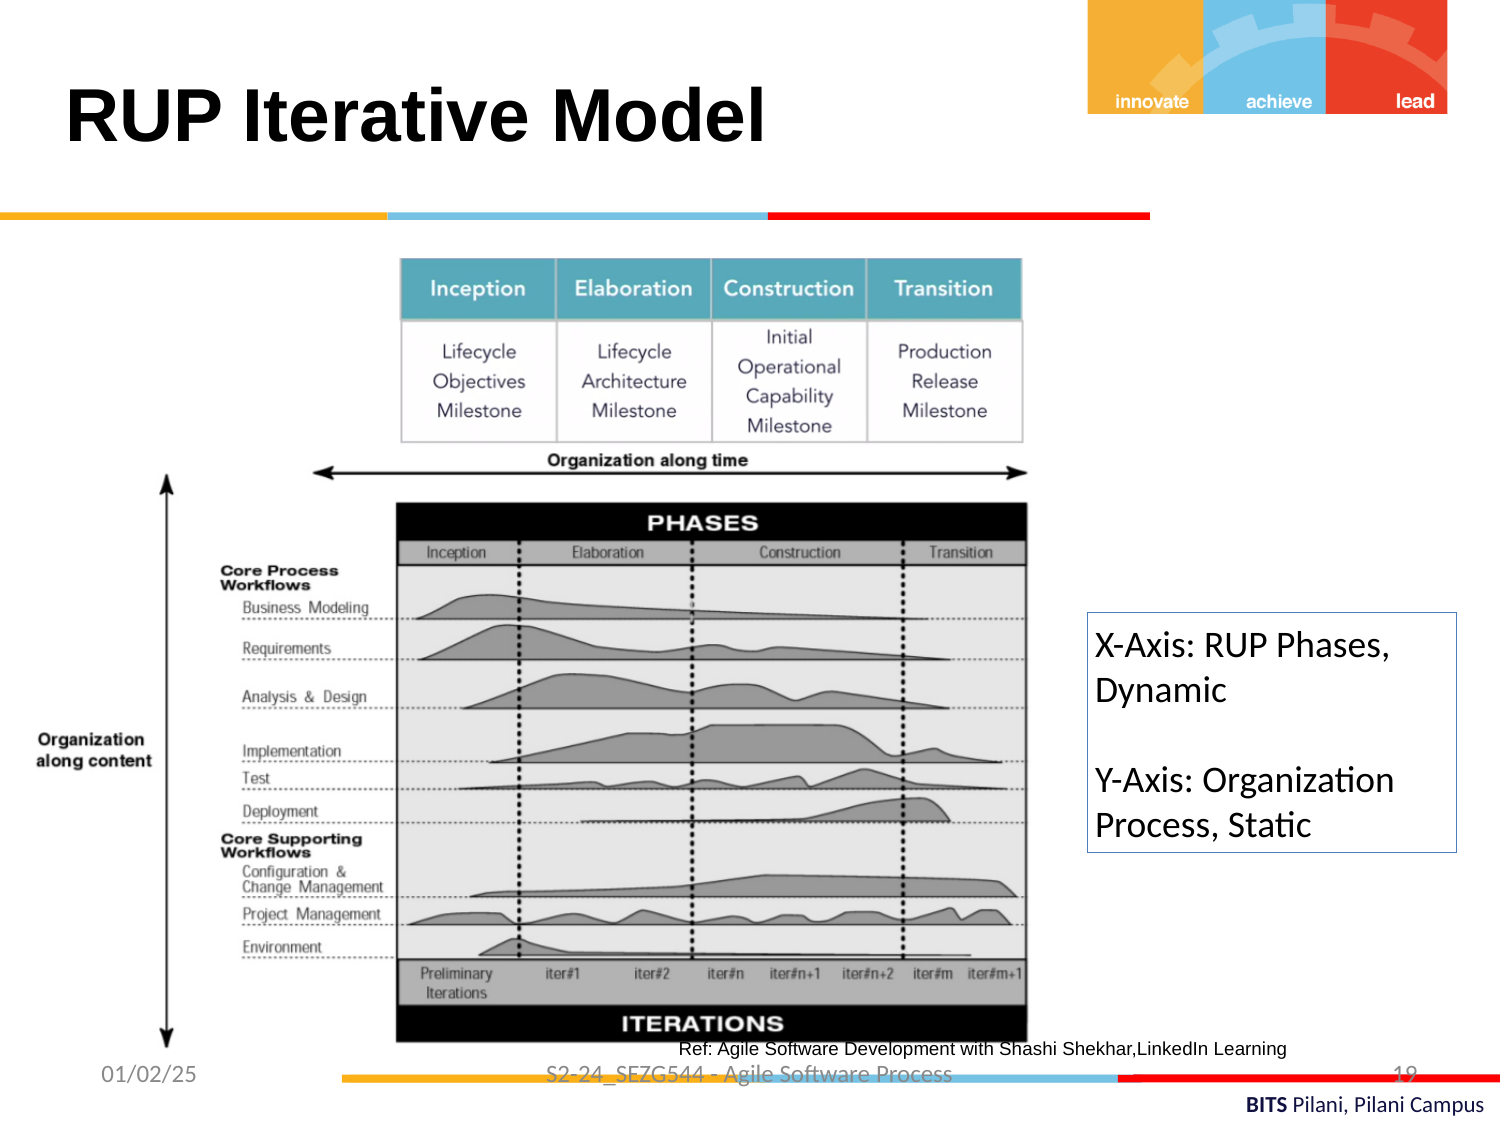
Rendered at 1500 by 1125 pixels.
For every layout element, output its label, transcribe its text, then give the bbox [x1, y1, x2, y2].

text_box 01/02/25 [82, 1060, 418, 1095]
text_box RUP Iterative Model [57, 73, 1080, 164]
picture [24, 258, 1051, 1060]
slide_number 19 [1382, 1067, 1426, 1094]
picture [1087, 0, 1448, 114]
text_box S2-24_SEZG544 - Agile Software Process [519, 1060, 980, 1095]
text_box X-Axis: RUP Phases, Dynamic Y-Axis: Organization Process, Static [1087, 612, 1457, 853]
text_box Ref: Agile Software Development with Shashi Shekhar,LinkedIn Learning [670, 1028, 1469, 1067]
